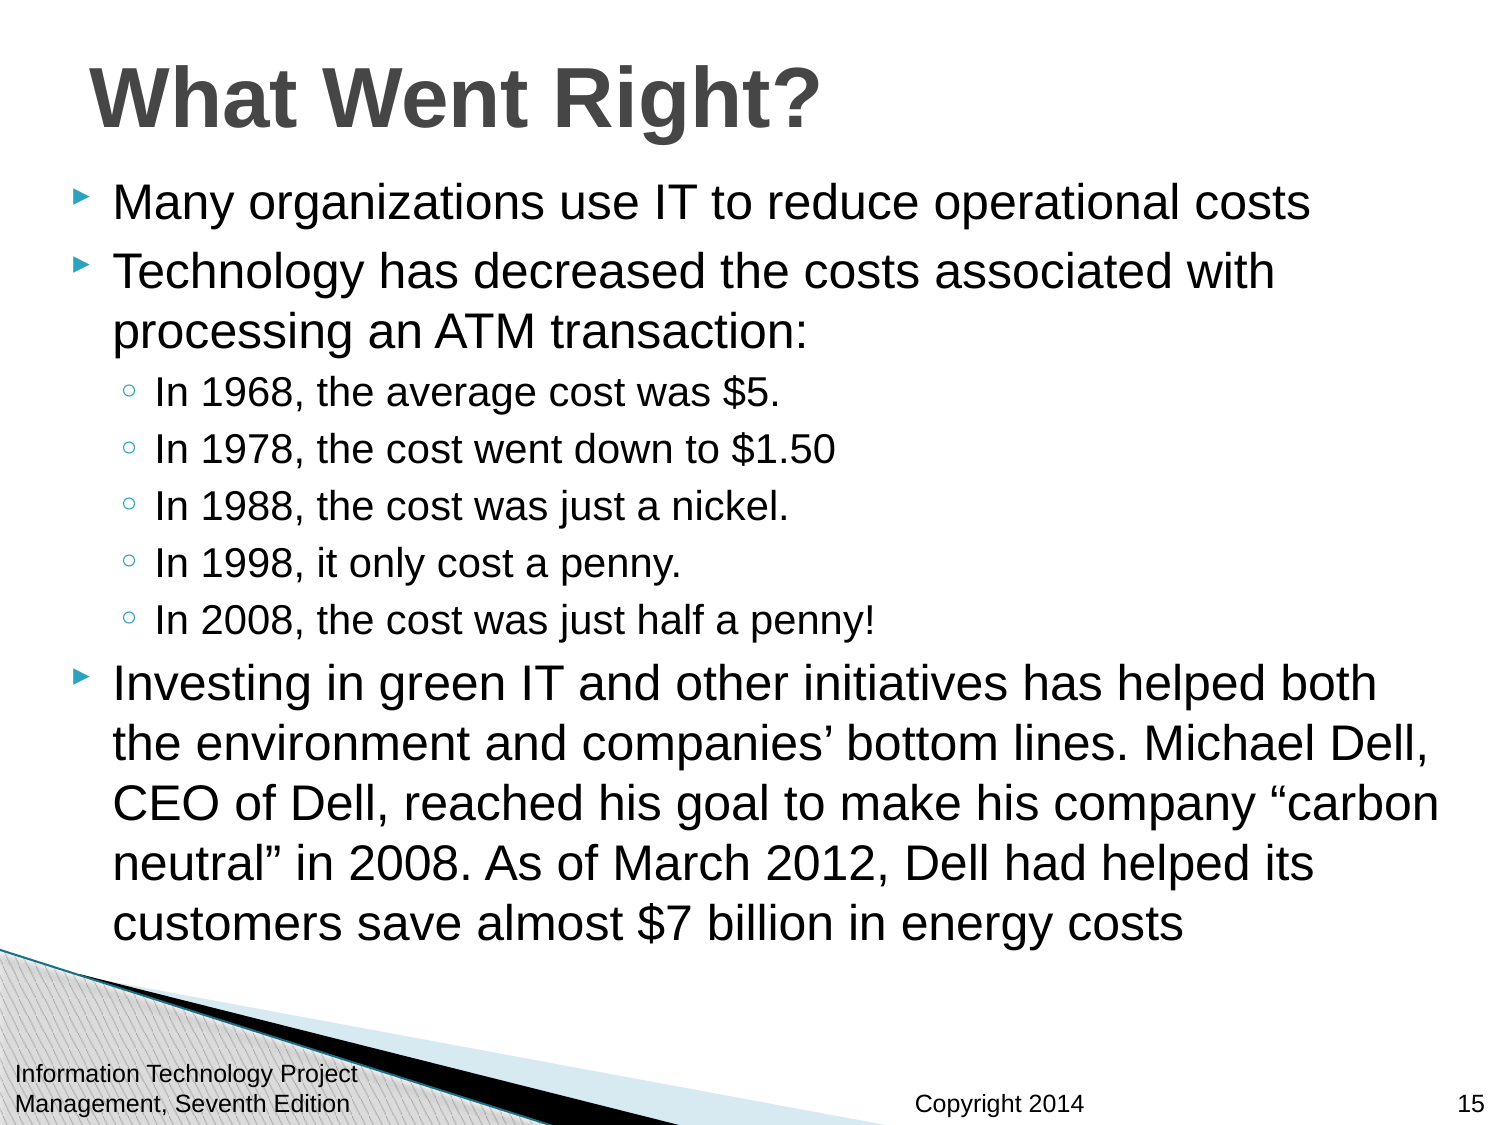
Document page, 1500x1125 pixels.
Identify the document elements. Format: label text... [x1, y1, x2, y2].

footer Information Technology Project Management, Seventh Edition [0, 1065, 425, 1125]
title What Went Right? [75, 0, 1425, 188]
list Many organizations use IT to reduce operational costs Technology has decreased the costs associated with processing an ATM transaction: In 1968, the average cost was $5. In 1978, the cost went down to $1.50 In 1988, the cost was just a nickel. In 1998, it only cost a penny. In 2008, the cost was just half a penny! Investing in green IT and other initiatives has helped both the environment and companies’ bottom lines. Michael Dell, CEO of Dell, reached his goal to make his company “carbon neutral” in 2008. As of March 2012, Dell had helped its customers save almost $7 billion in energy costs [37, 162, 1463, 906]
slide_number 15 [1408, 1065, 1500, 1125]
